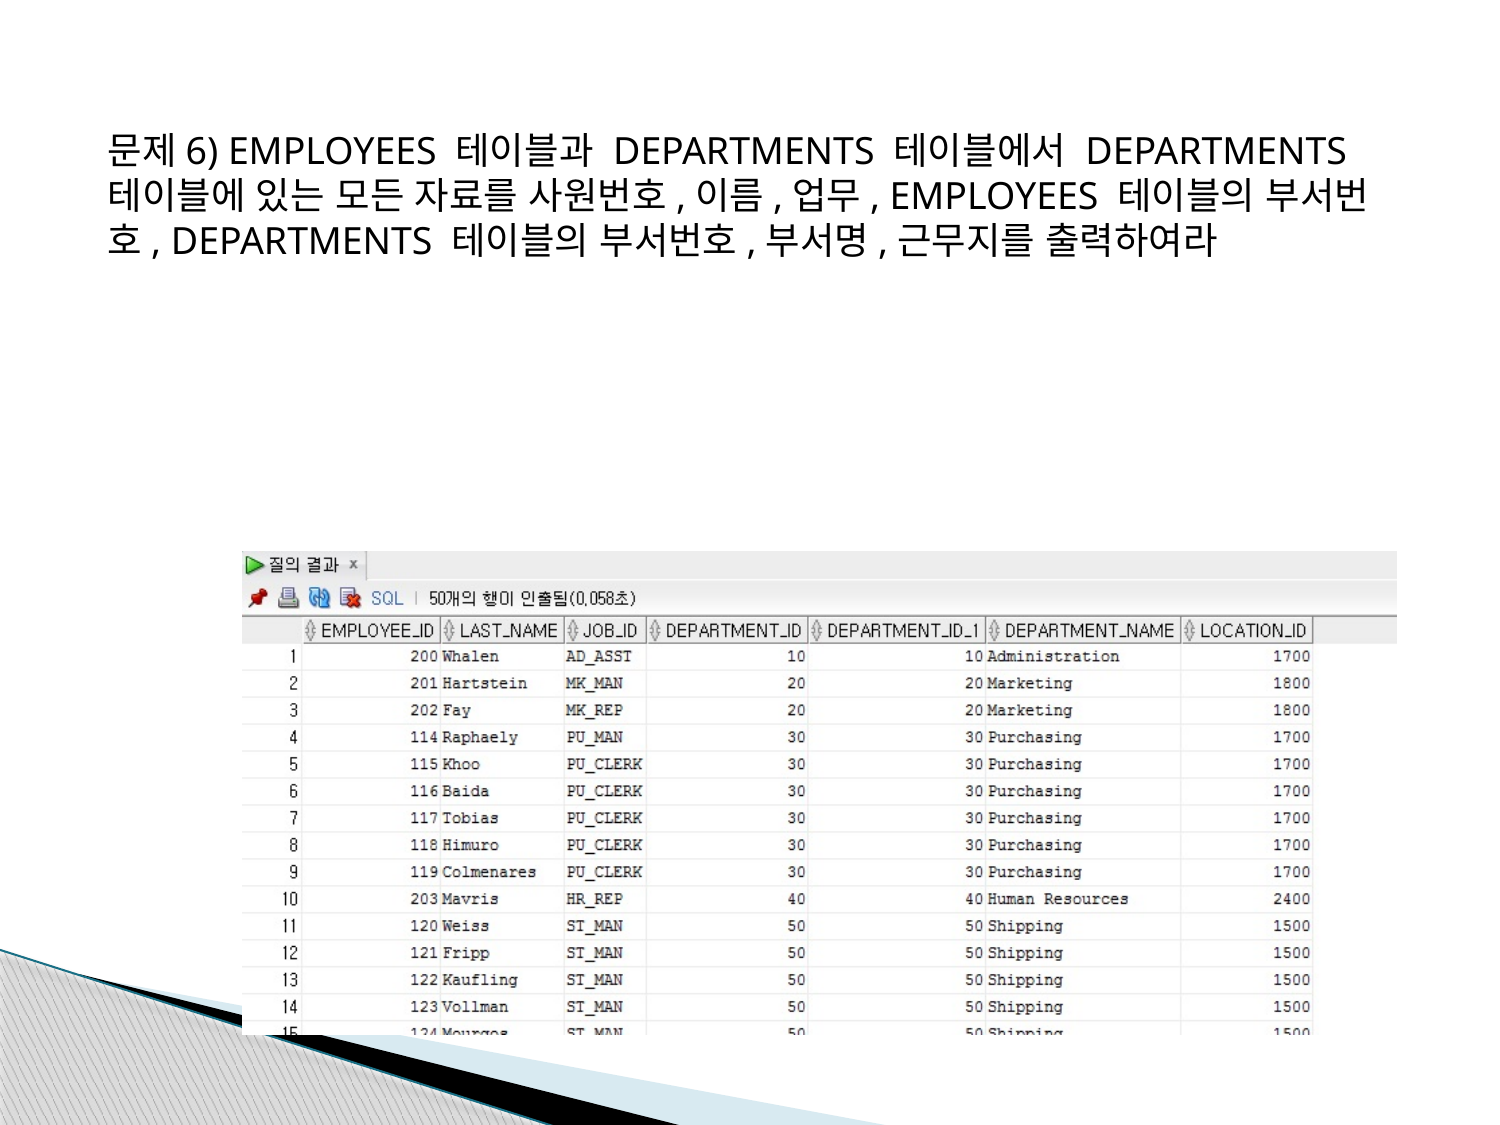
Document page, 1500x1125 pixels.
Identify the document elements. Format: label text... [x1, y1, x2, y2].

list 문제6) EMPLOYEES 테이블과 DEPARTMENTS 테이블에서 DEPARTMENTS 테이블에 있는 모든 자료를 사원번호,이름,업무, EMPLOYEES 테이블의 부서번호, DEPARTMENTS 테이블의 부서번호,부서명,근무지를 출력하여라 [75, 66, 1425, 1067]
picture [241, 551, 1397, 1036]
